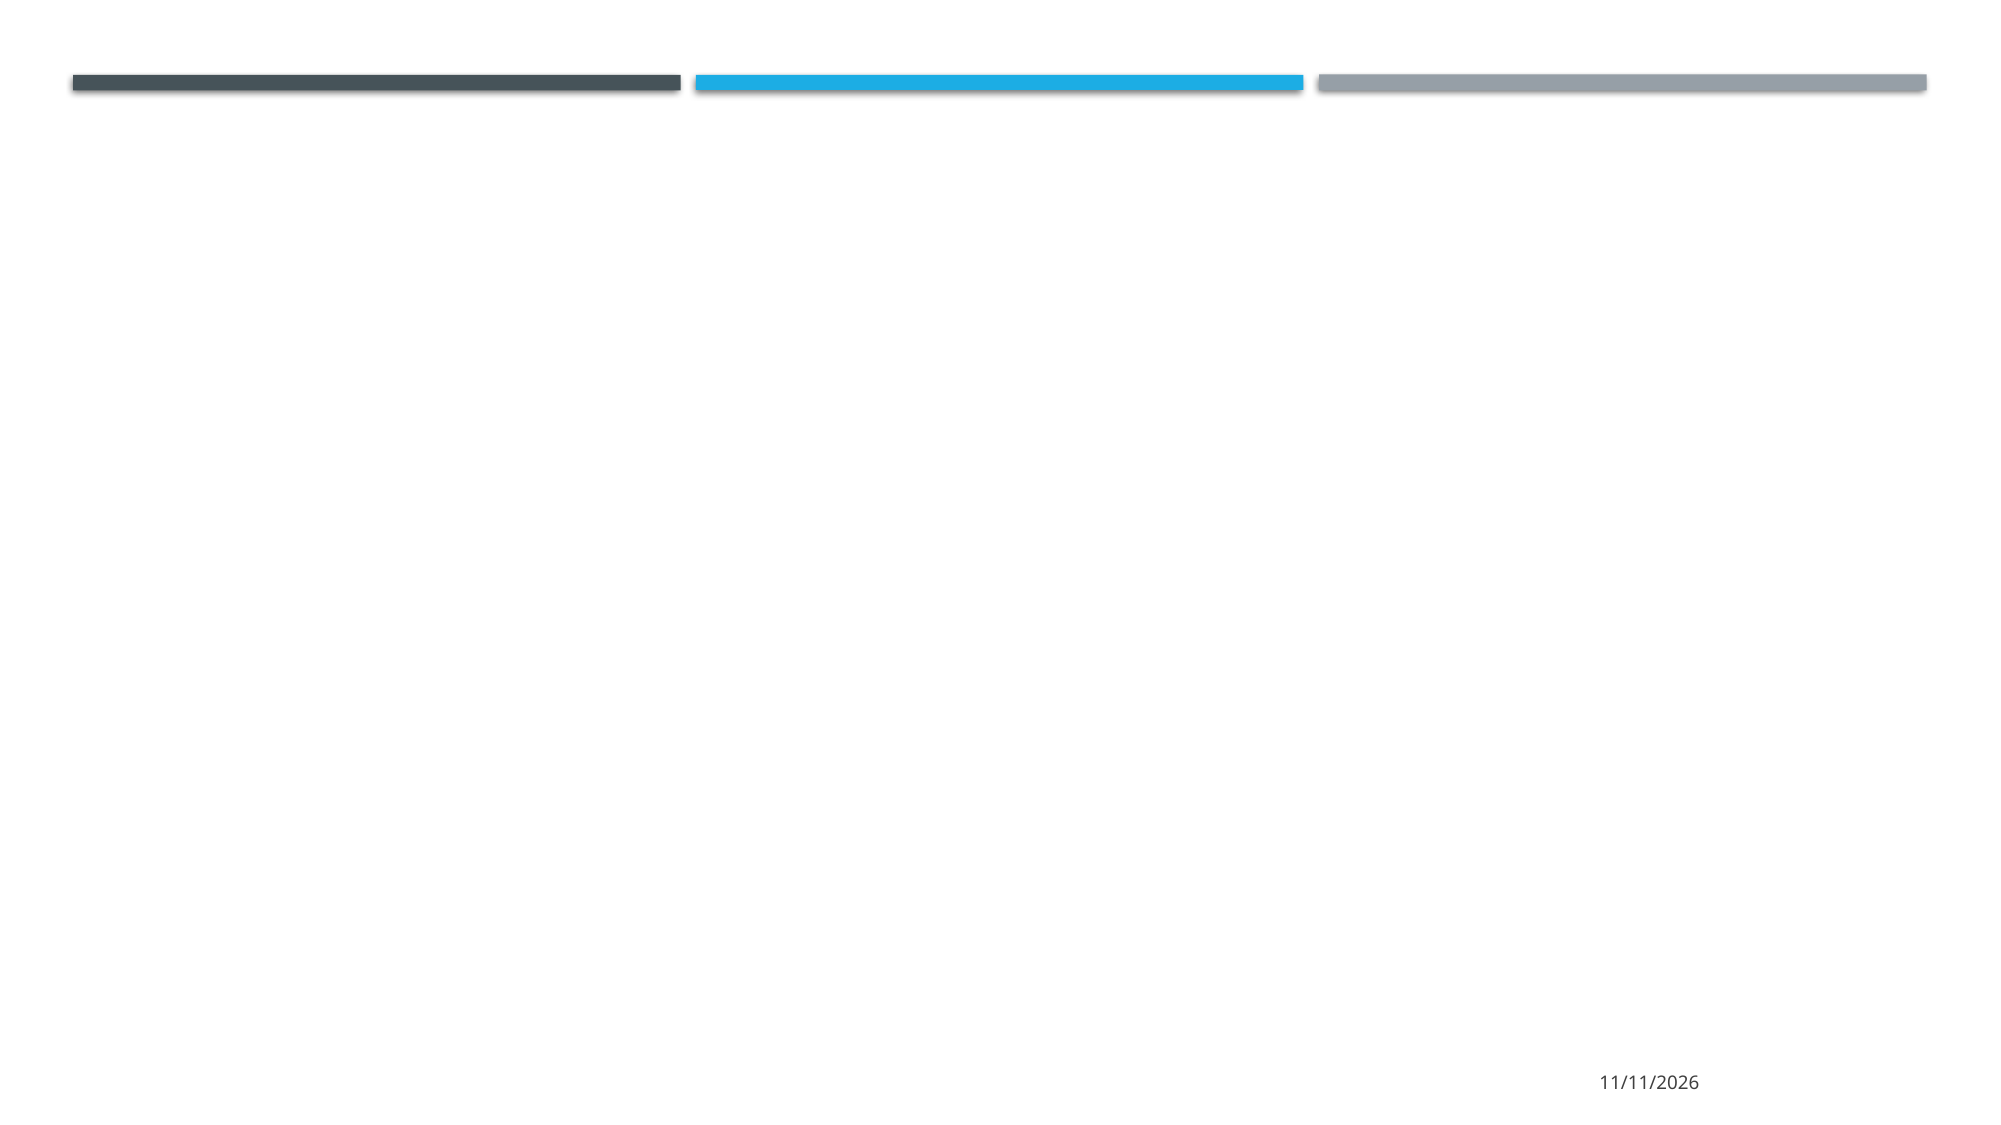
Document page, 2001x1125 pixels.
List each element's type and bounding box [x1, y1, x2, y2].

slide_number [1247, 1053, 1715, 1114]
